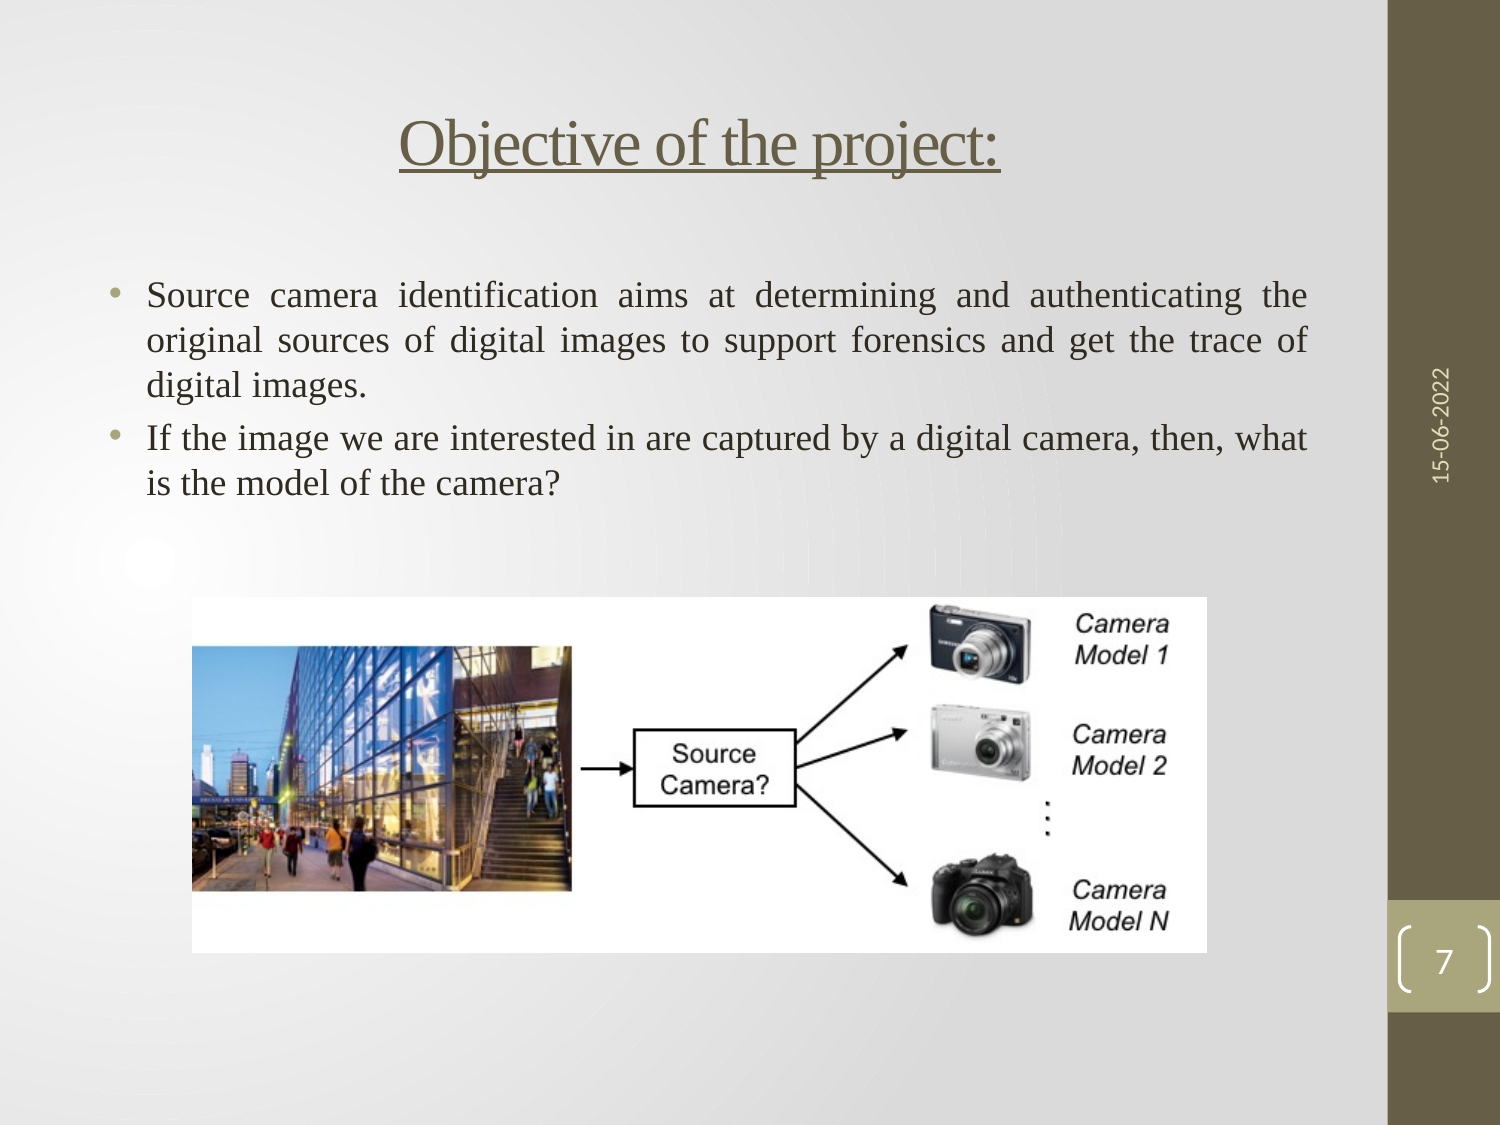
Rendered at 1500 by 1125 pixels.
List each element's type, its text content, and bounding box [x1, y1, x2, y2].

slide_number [1408, 100, 1469, 501]
list Source camera identification aims at determining and authenticating the original sources of digital images to support forensics and get the trace of digital images. If the image we are interested in are captured by a digital camera, then, what is the model of the camera? [75, 262, 1325, 1050]
title Objective of the project: [75, 45, 1325, 233]
slide_number 7 [1397, 925, 1492, 994]
picture [192, 597, 1208, 953]
